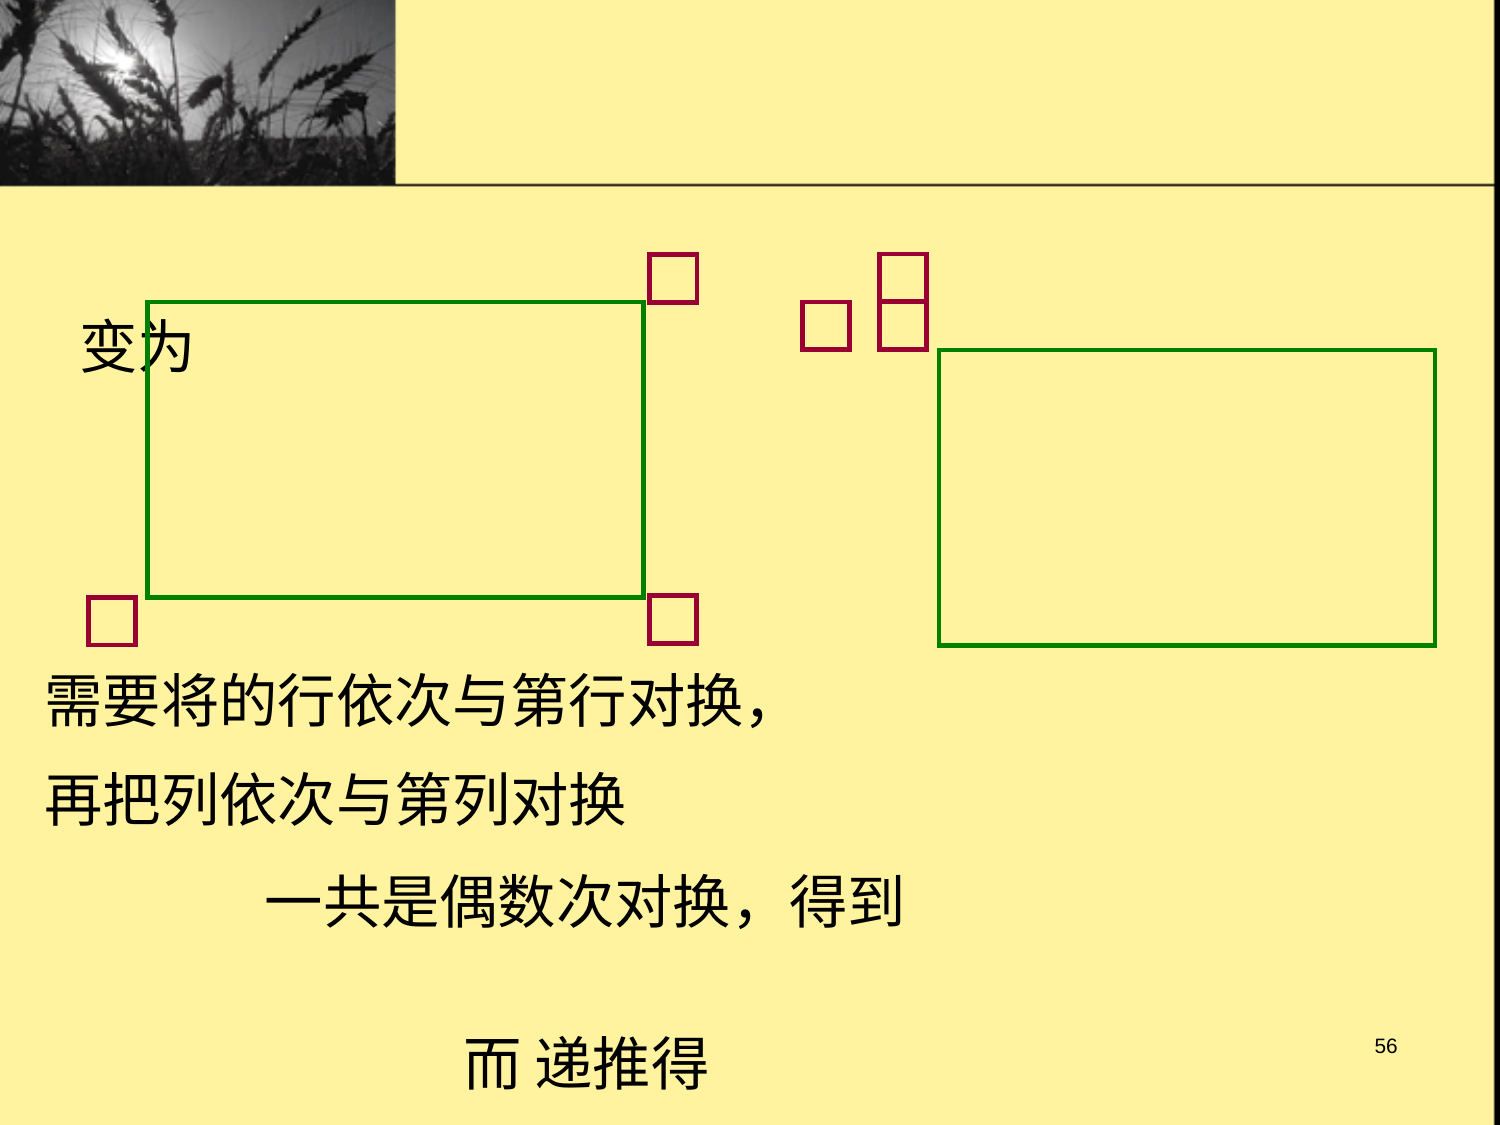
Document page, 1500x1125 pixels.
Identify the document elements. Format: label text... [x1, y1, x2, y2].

text_box [879, 254, 927, 302]
text_box [147, 302, 644, 598]
picture [0, 0, 1500, 1125]
text_box [649, 595, 697, 644]
text_box [88, 597, 136, 646]
text_box [879, 302, 927, 350]
text_box [649, 254, 697, 303]
slide_number 56 [1200, 1025, 1413, 1100]
text_box [802, 302, 850, 350]
text_box [938, 349, 1436, 646]
